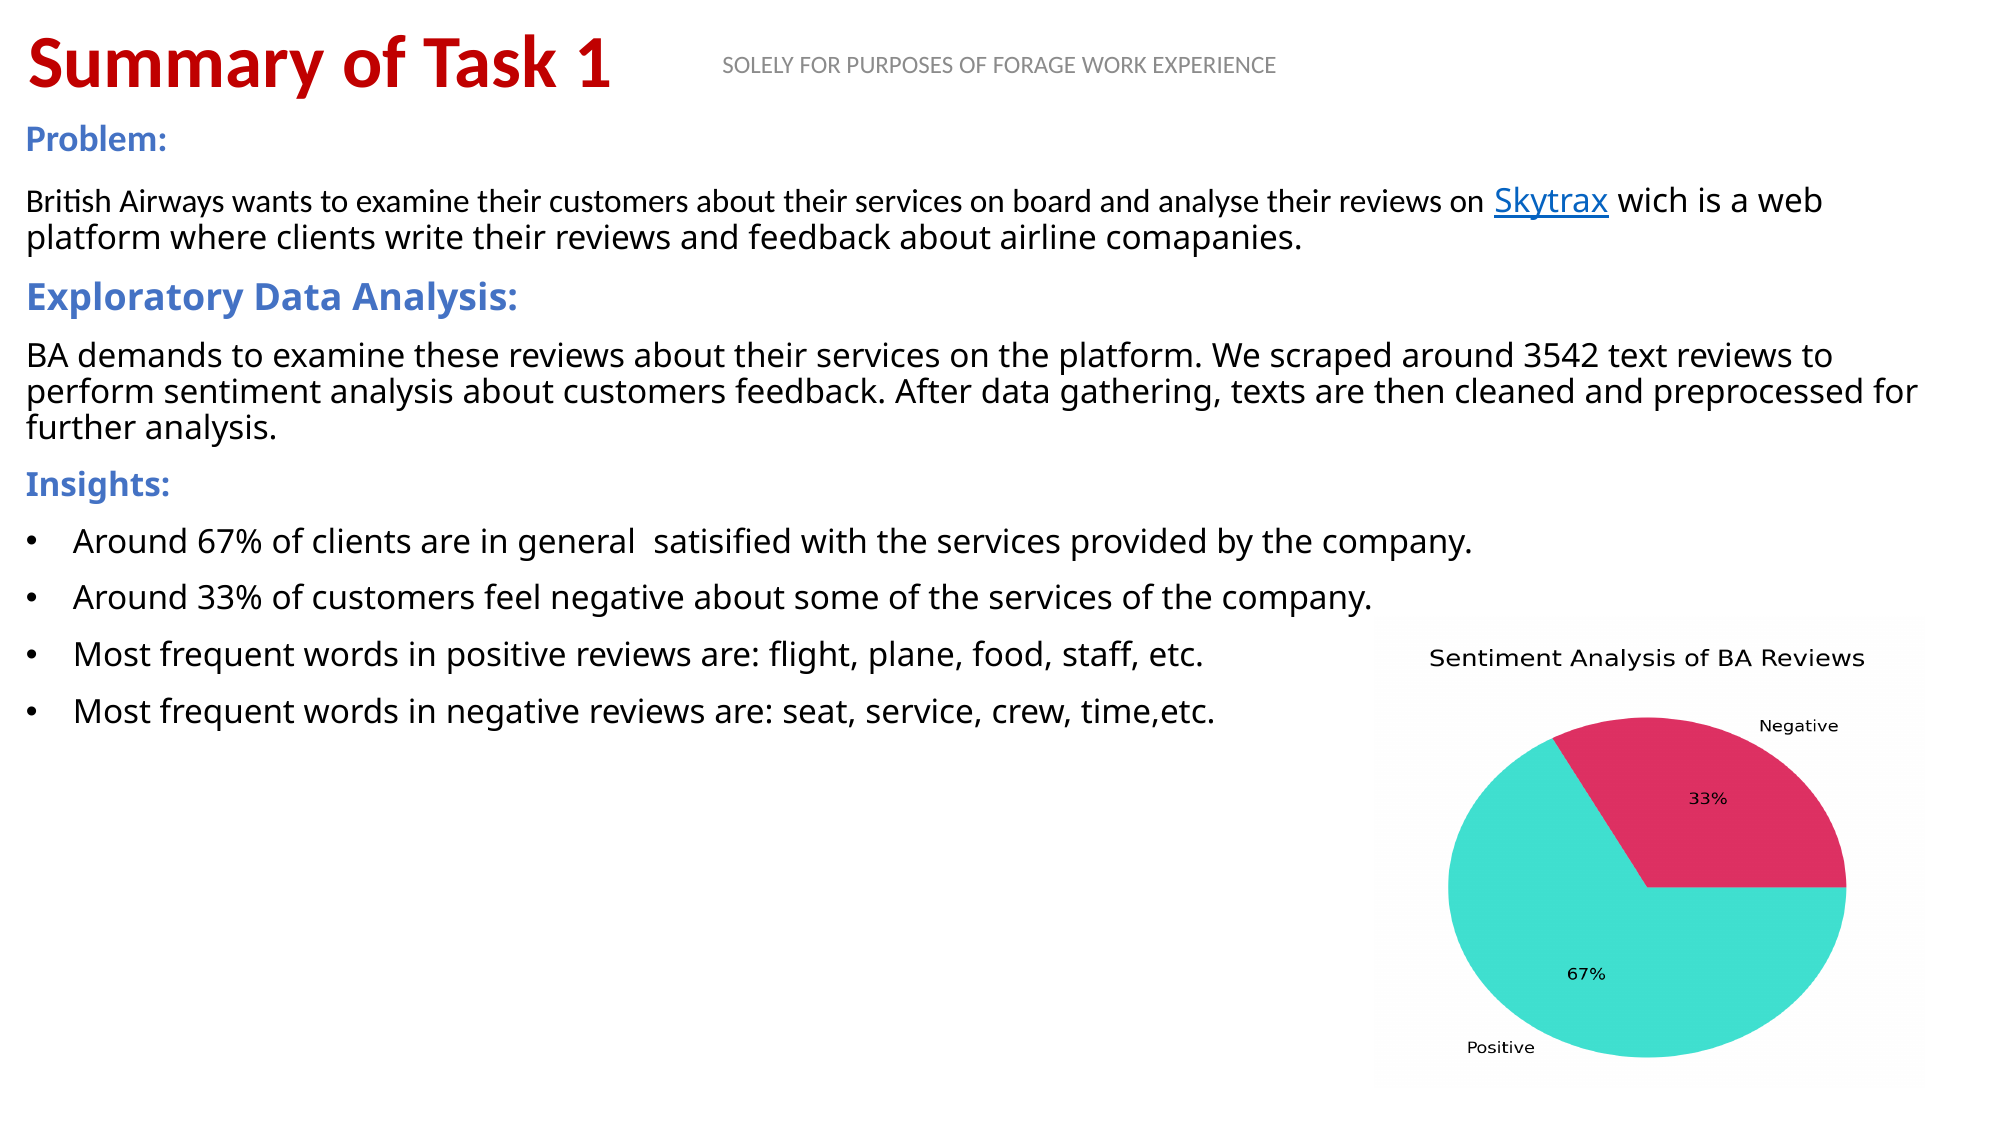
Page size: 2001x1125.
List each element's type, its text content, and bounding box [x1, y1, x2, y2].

subtitle Problem: British Airways wants to examine their customers about their services on board and analyse their reviews on Skytrax wich is a web platform where clients write their reviews and feedback about airline comapanies. Exploratory Data Analysis: BA demands to examine these reviews about their services on the platform. We scraped around 3542 text reviews to perform sentiment analysis about customers feedback. After data gathering, texts are then cleaned and preprocessed for further analysis. Insights: Around 67% of clients are in general satisified with the services provided by the company. Around 33% of customers feel negative about some of the services of the company. Most frequent words in positive reviews are: flight, plane, food, staff, etc. Most frequent words in negative reviews are: seat, service, crew, time,etc. [10, 111, 1940, 1044]
picture [1374, 616, 1925, 1088]
title Summary of Task 1 [0, 0, 730, 112]
